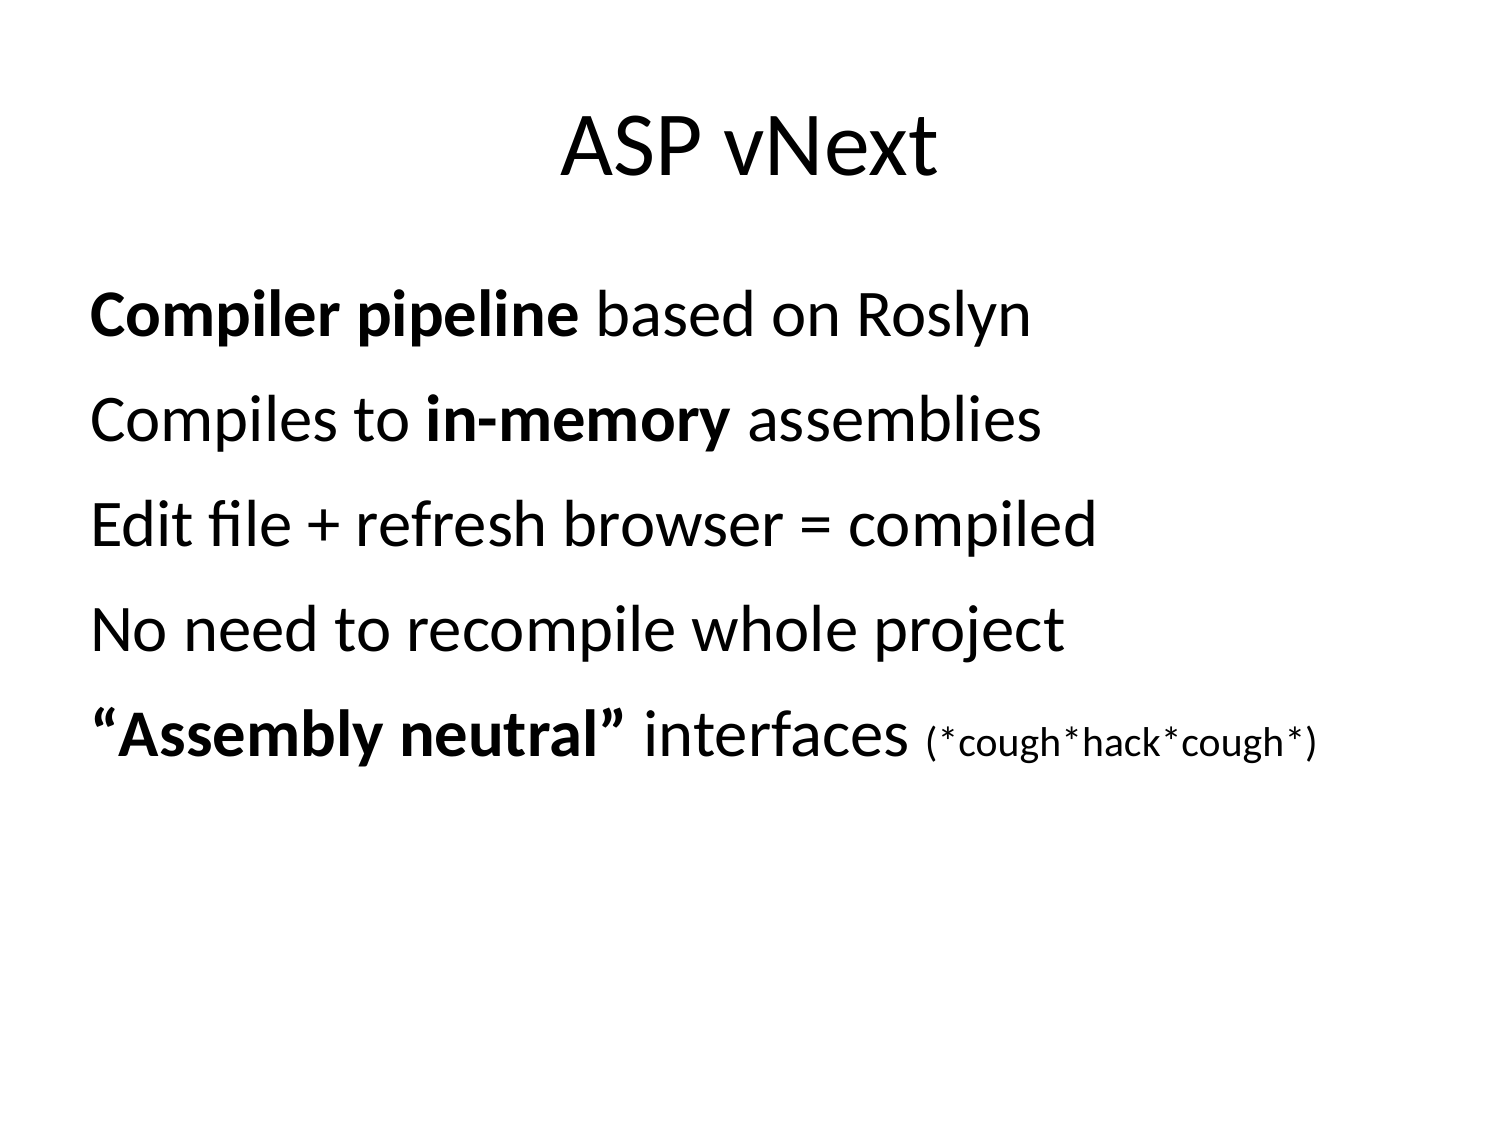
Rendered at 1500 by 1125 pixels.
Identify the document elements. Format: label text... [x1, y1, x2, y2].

title ASP vNext [75, 45, 1425, 233]
list Compiler pipeline based on Roslyn Compiles to in-memory assemblies Edit file + refresh browser = compiled No need to recompile whole project “Assembly neutral” interfaces (*cough*hack*cough*) [75, 262, 1425, 1005]
